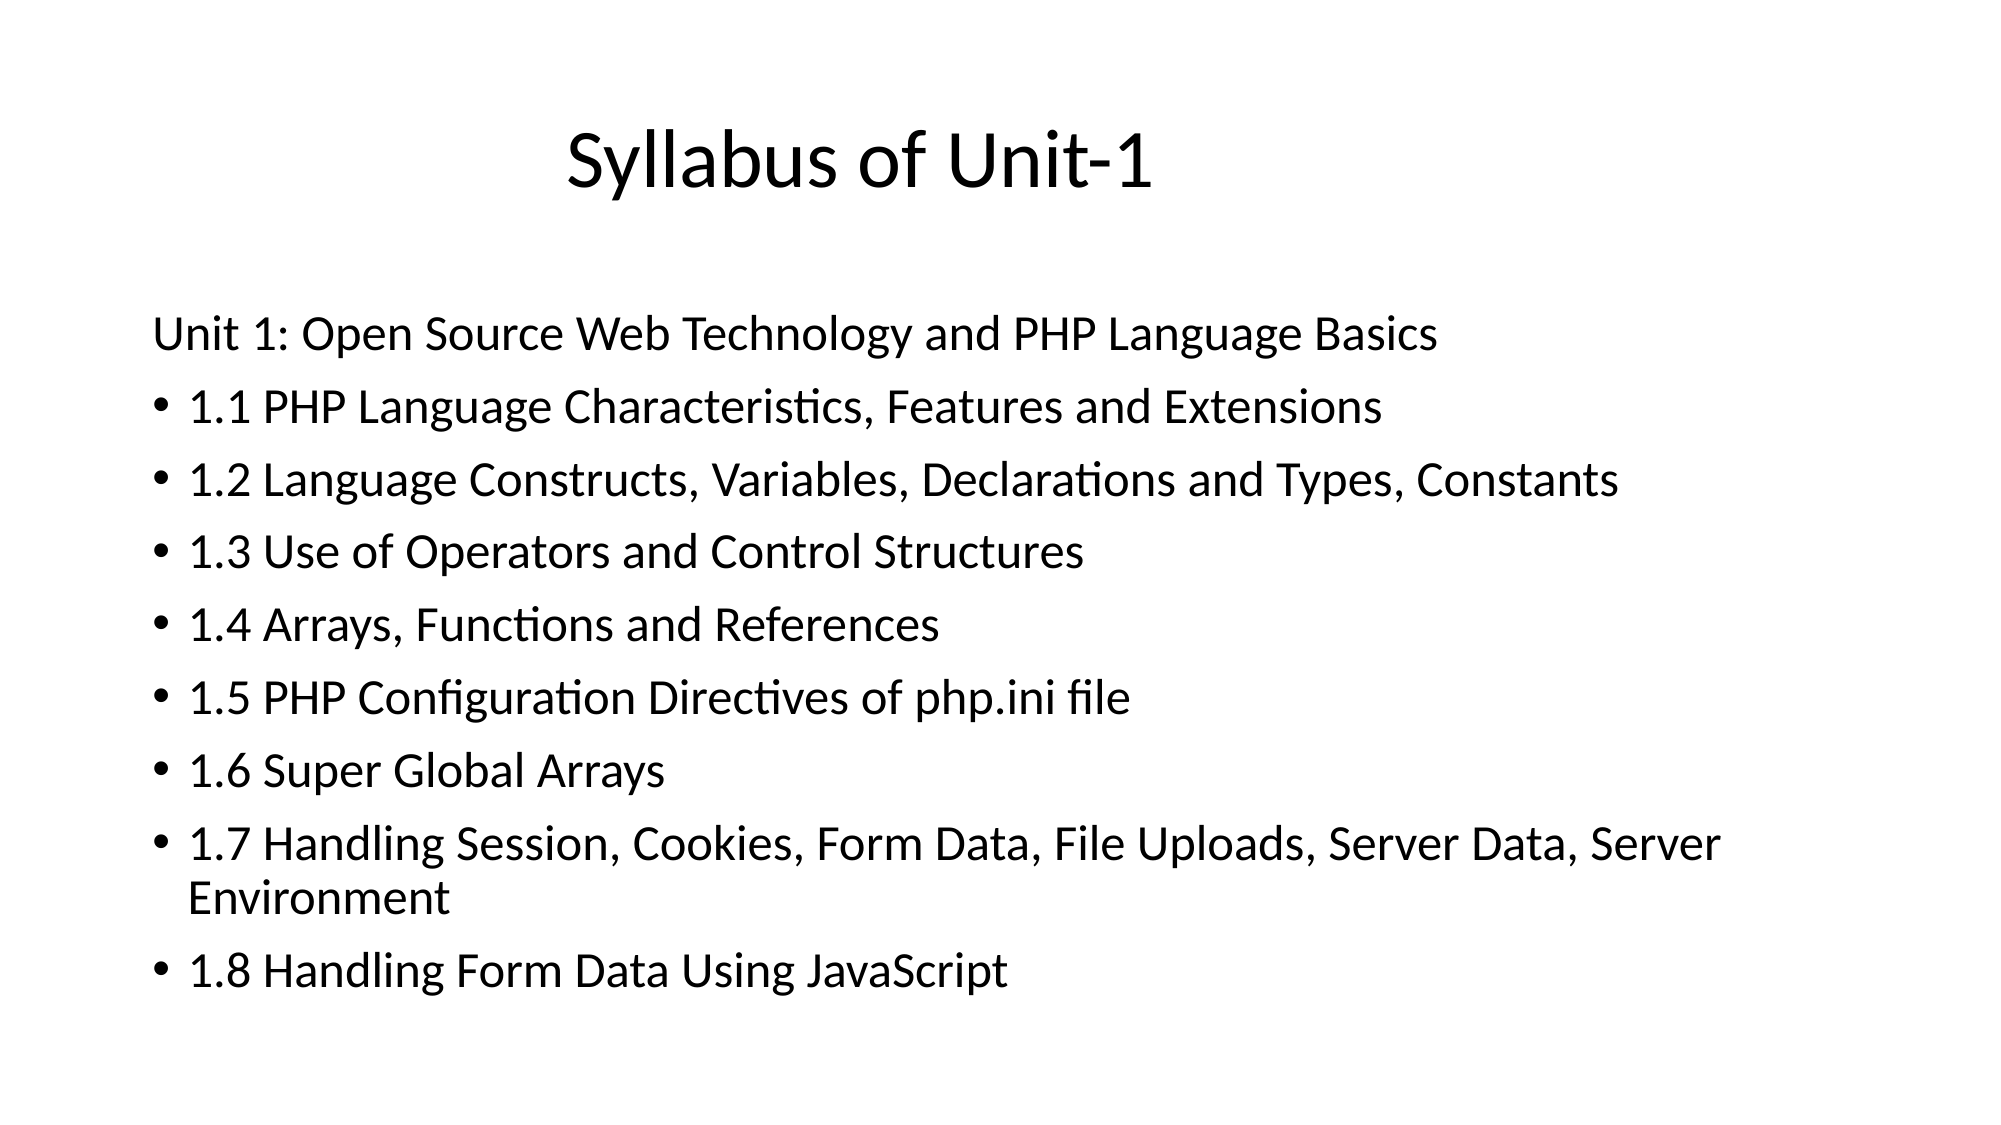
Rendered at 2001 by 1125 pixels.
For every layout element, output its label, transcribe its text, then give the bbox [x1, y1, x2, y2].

text_box Syllabus of Unit-1 [551, 96, 2000, 212]
list Unit 1: Open Source Web Technology and PHP Language Basics 1.1 PHP Language Characteristics, Features and Extensions 1.2 Language Constructs, Variables, Declarations and Types, Constants 1.3 Use of Operators and Control Structures 1.4 Arrays, Functions and References 1.5 PHP Configuration Directives of php.ini file 1.6 Super Global Arrays 1.7 Handling Session, Cookies, Form Data, File Uploads, Server Data, Server Environment 1.8 Handling Form Data Using JavaScript [137, 299, 1863, 1014]
